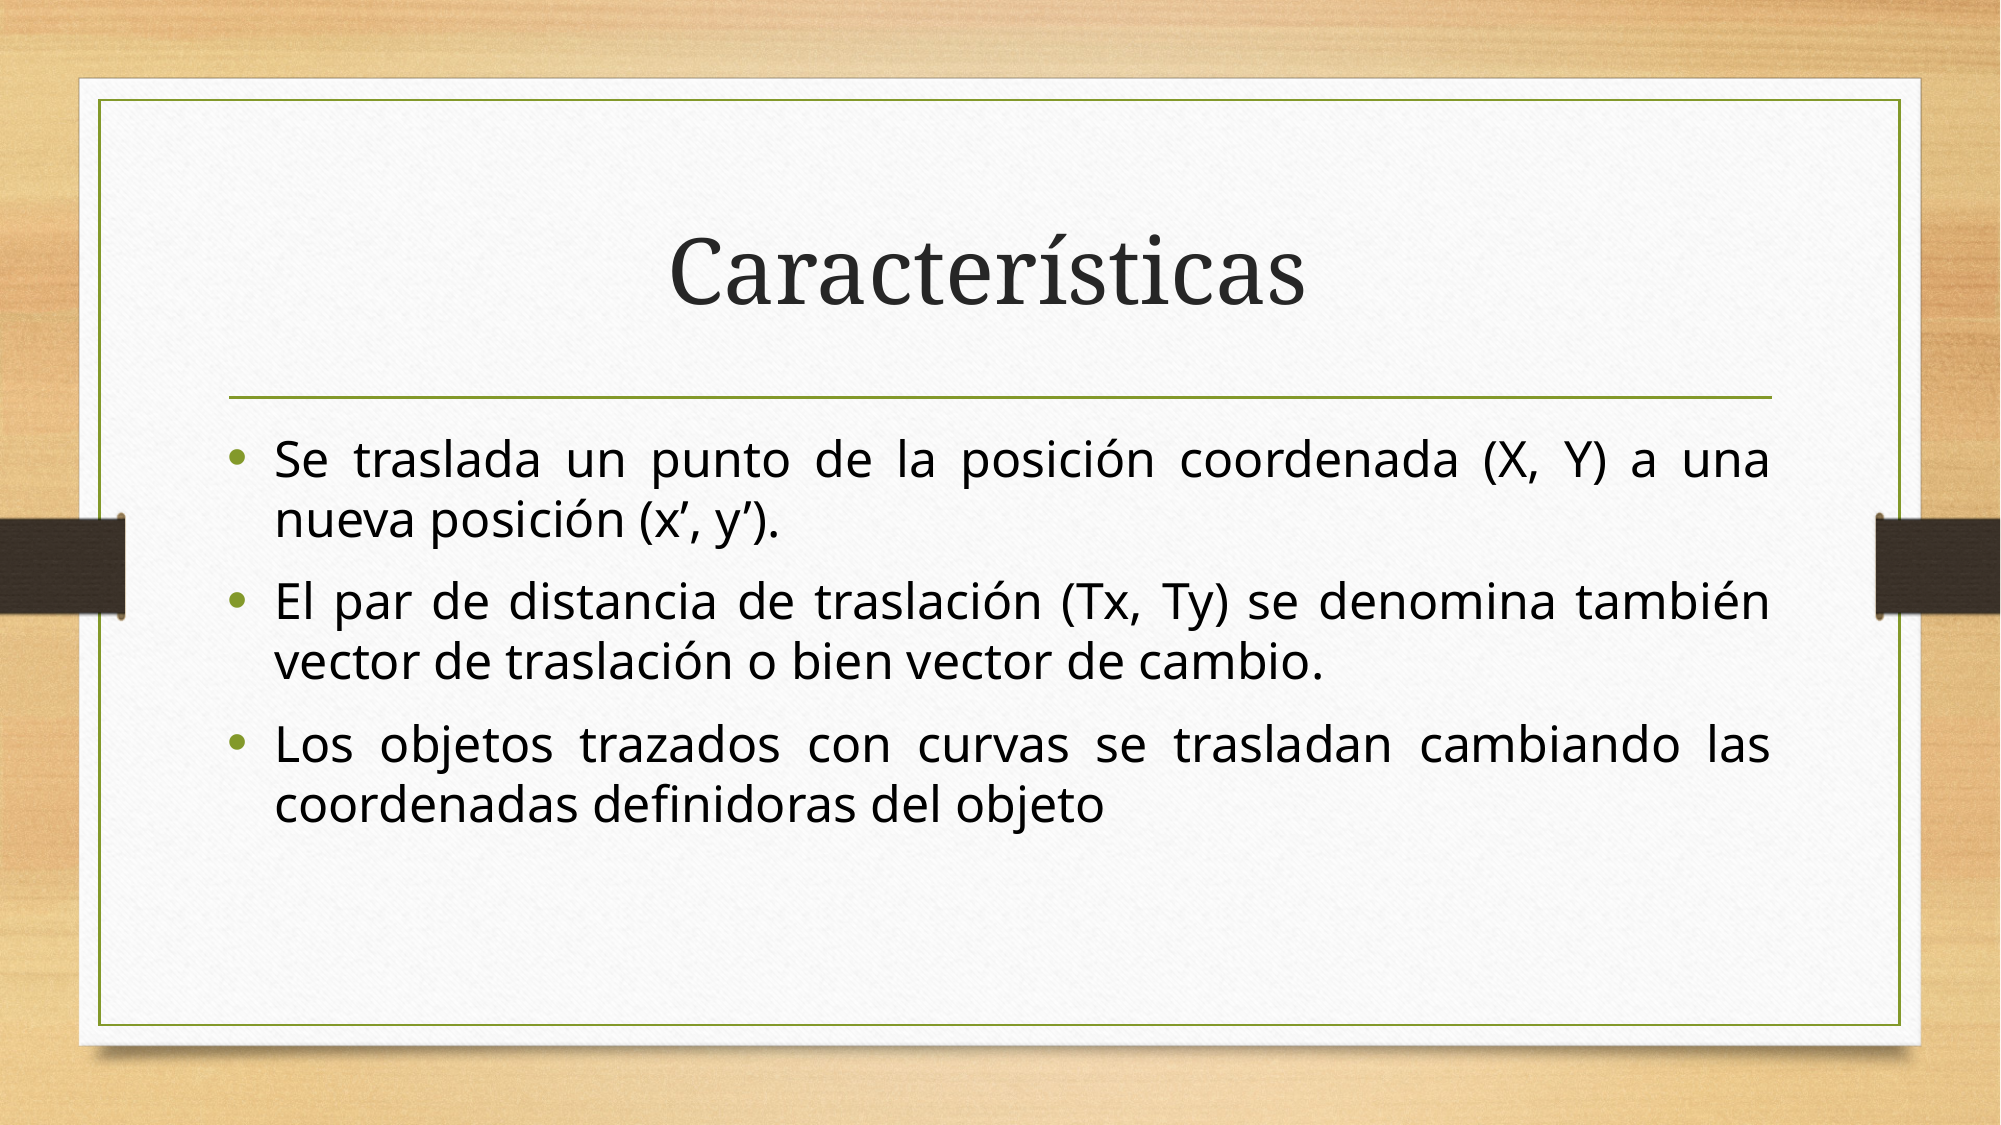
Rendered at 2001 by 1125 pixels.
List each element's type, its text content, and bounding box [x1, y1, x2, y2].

picture [0, 0, 2001, 1125]
list Se traslada un punto de la posición coordenada (X, Y) a una nueva posición (x’, y’). El par de distancia de traslación (Tx, Ty) se denomina también vector de traslación o bien vector de cambio. Los objetos trazados con curvas se trasladan cambiando las coordenadas definidoras del objeto [212, 419, 1788, 964]
title Características [212, 161, 1788, 375]
